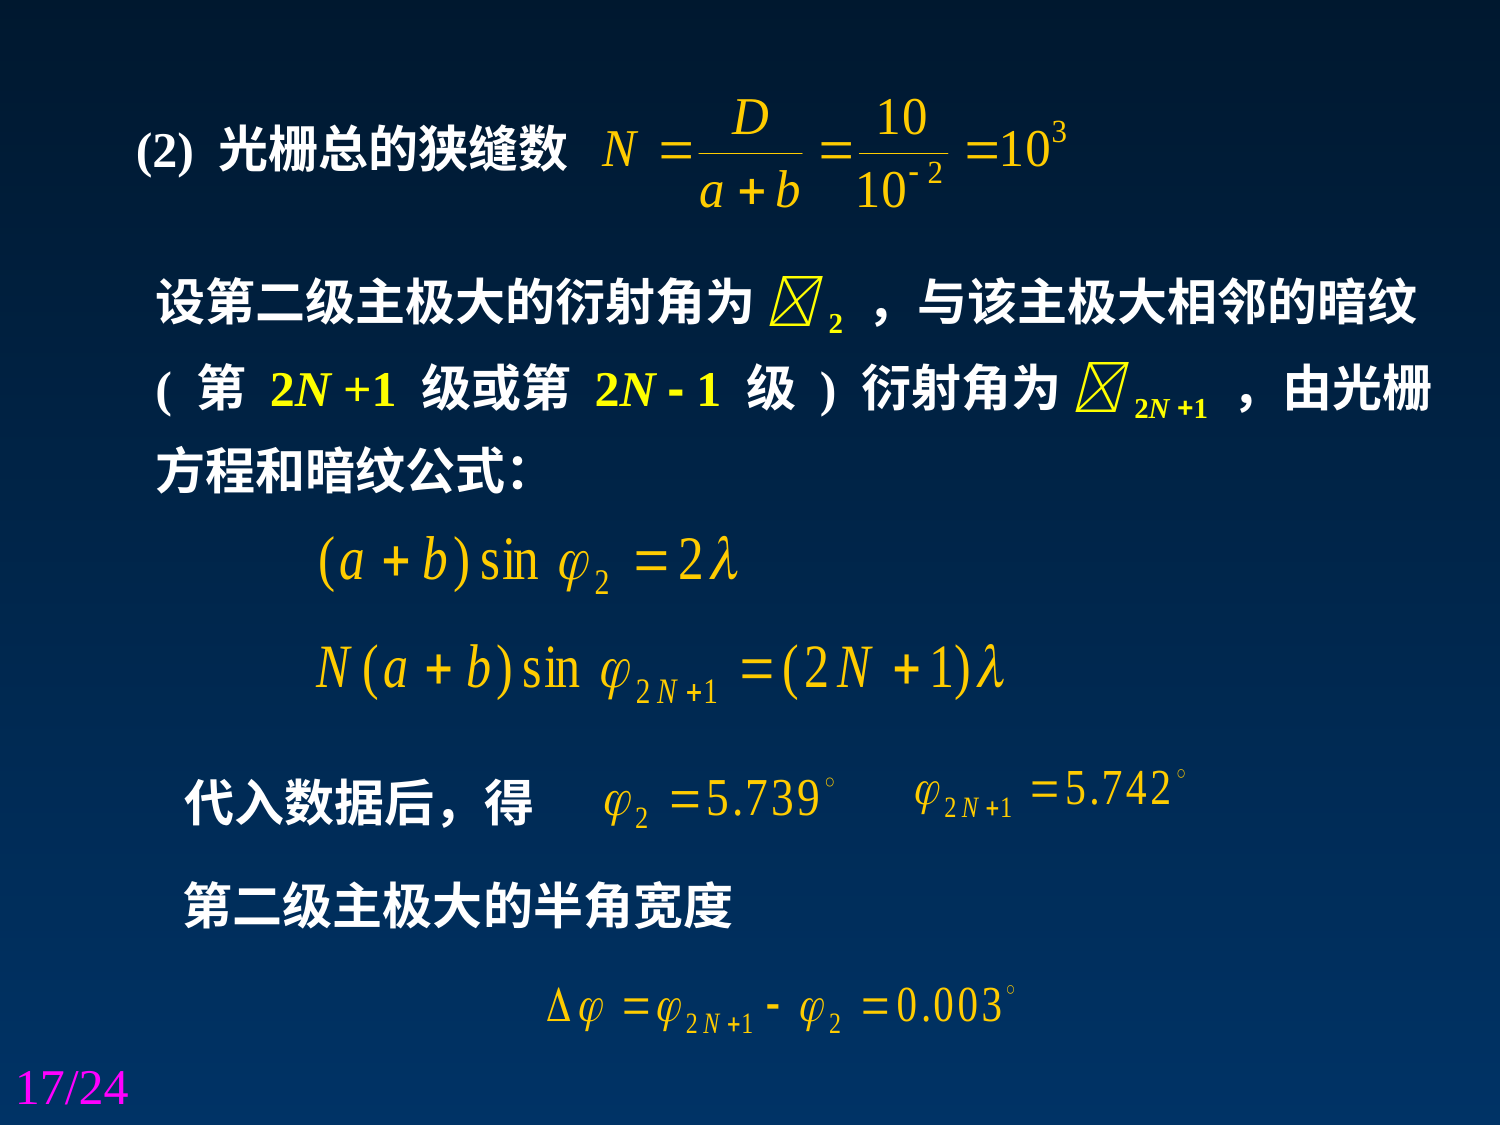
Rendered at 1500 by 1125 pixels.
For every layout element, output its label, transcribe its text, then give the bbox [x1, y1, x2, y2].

text_box /24 [0, 1046, 350, 1125]
text_box 设第二级主极大的衍射角为 2 ，与该主极大相邻的暗纹( 第 2N +1 级或第 2N - 1 级 ) 衍射角为 2N +1 ，由光栅方程和暗纹公式： [140, 246, 1449, 507]
text_box 第二级主极大的半角宽度 [168, 867, 748, 943]
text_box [597, 757, 842, 835]
text_box (2) 光栅总的狭缝数 [121, 109, 592, 185]
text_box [597, 88, 1069, 212]
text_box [908, 749, 1196, 828]
text_box 代入数据后，得 [169, 763, 550, 840]
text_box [538, 965, 1023, 1044]
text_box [304, 626, 1017, 716]
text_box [309, 517, 751, 602]
